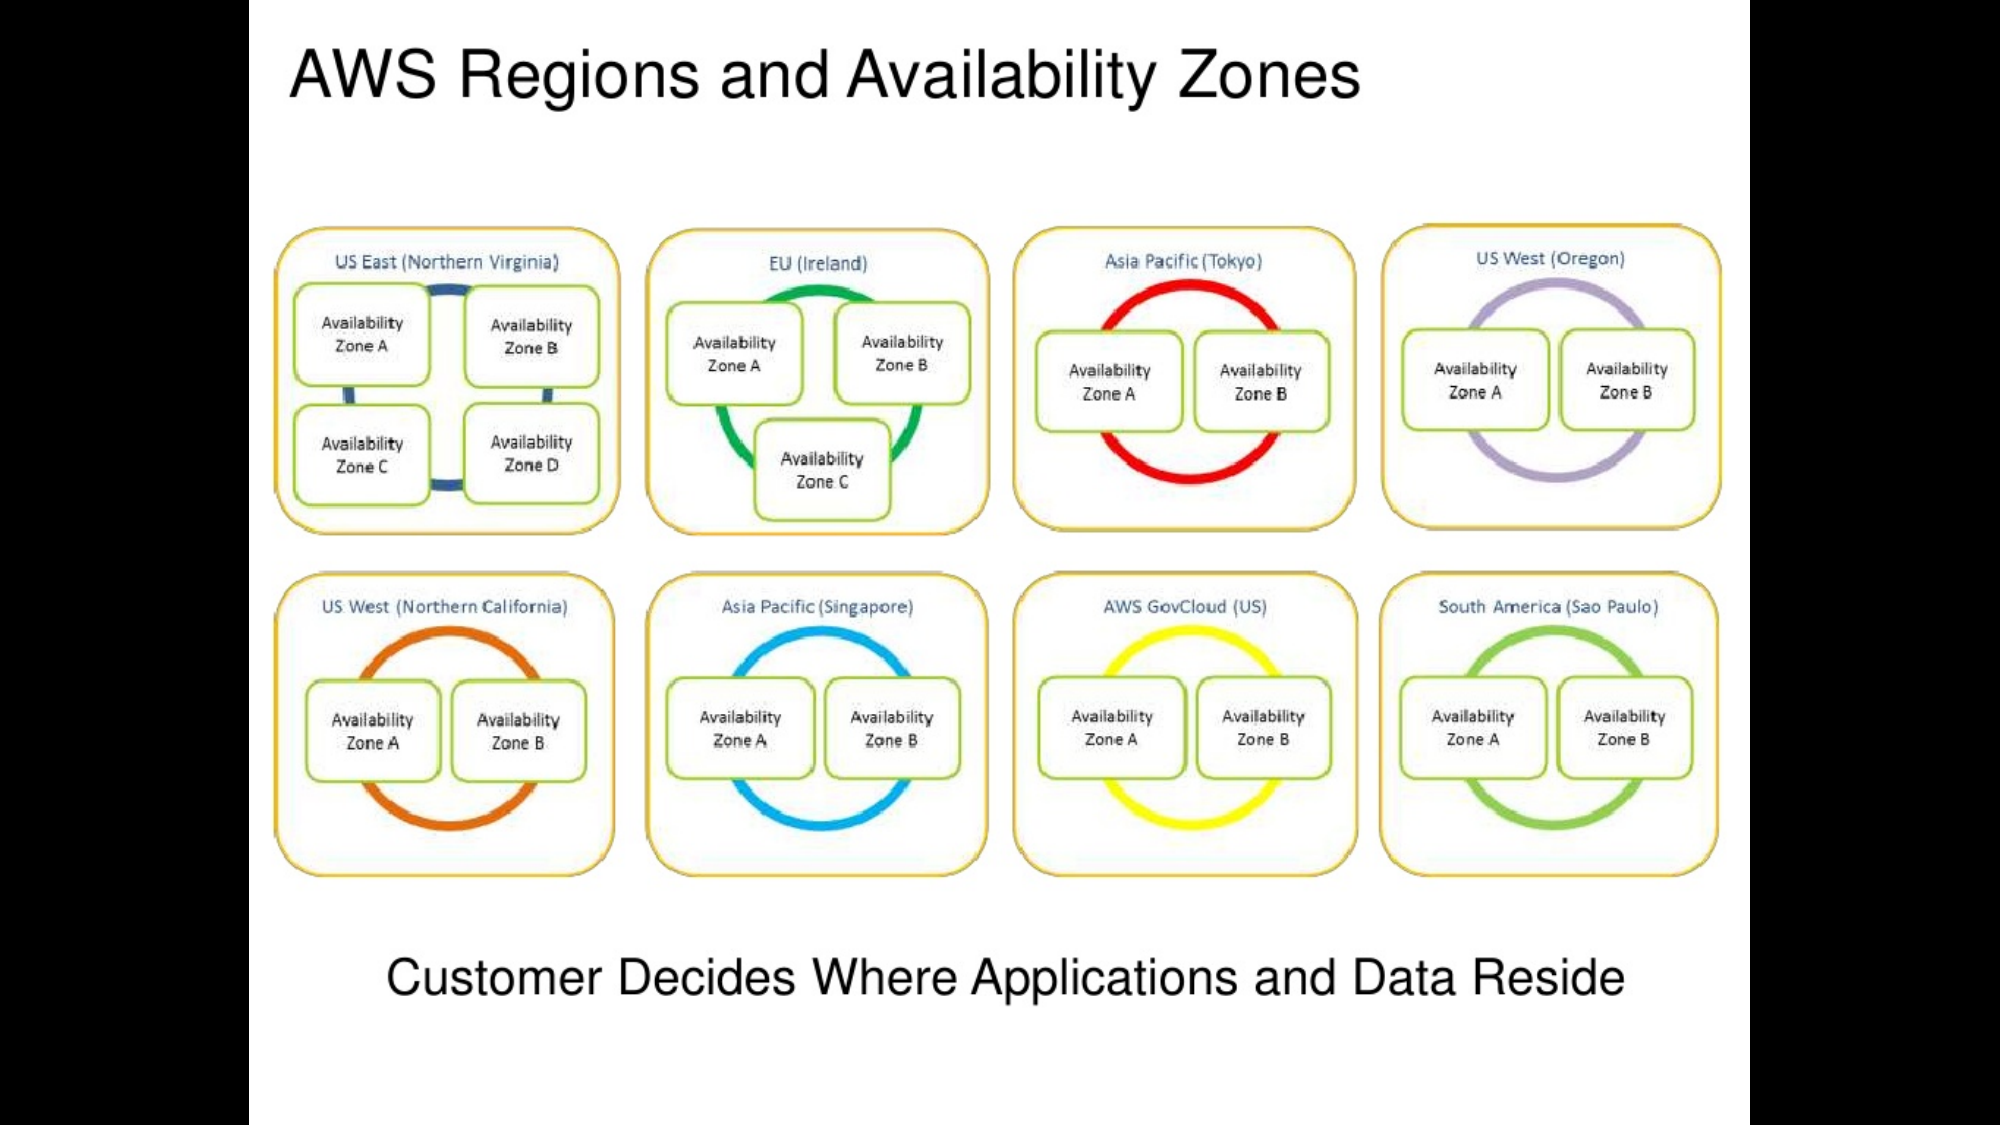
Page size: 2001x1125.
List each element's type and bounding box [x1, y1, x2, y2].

picture [249, 0, 1751, 1125]
